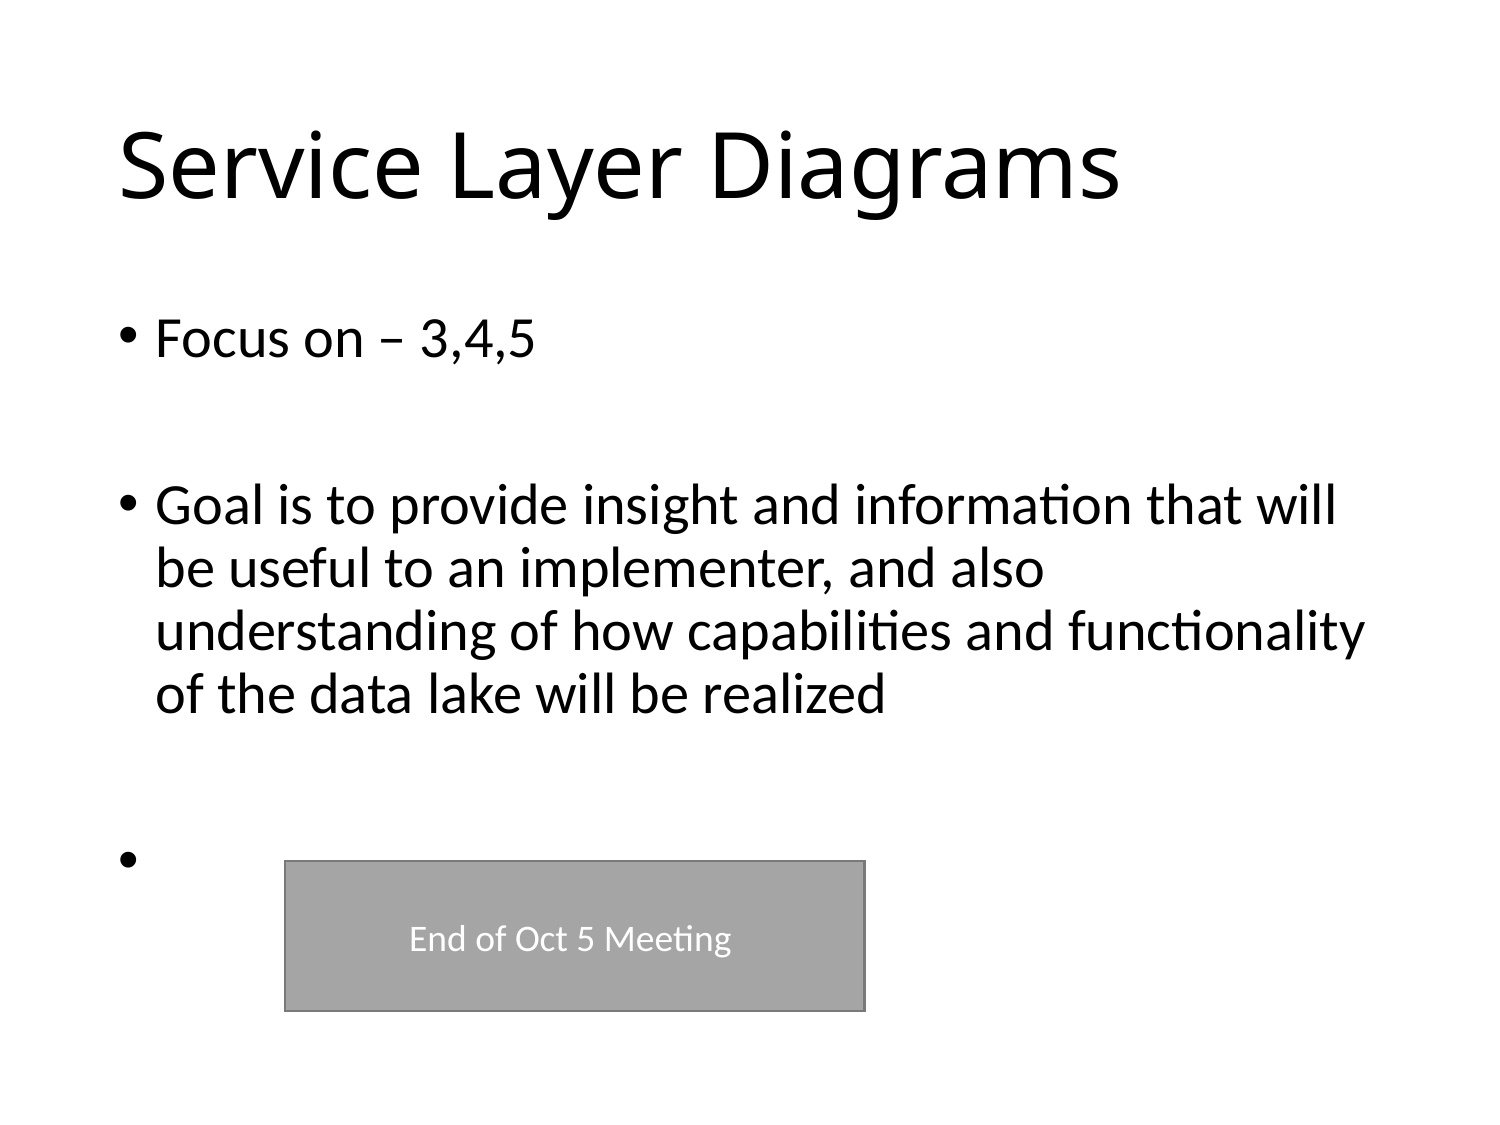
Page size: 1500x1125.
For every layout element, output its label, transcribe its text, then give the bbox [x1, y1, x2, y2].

title Service Layer Diagrams [103, 59, 1397, 278]
text_box End of Oct 5 Meeting [284, 860, 866, 1012]
list Focus on – 3,4,5 Goal is to provide insight and information that will be useful to an implementer, and also understanding of how capabilities and functionality of the data lake will be realized [103, 299, 1397, 1014]
